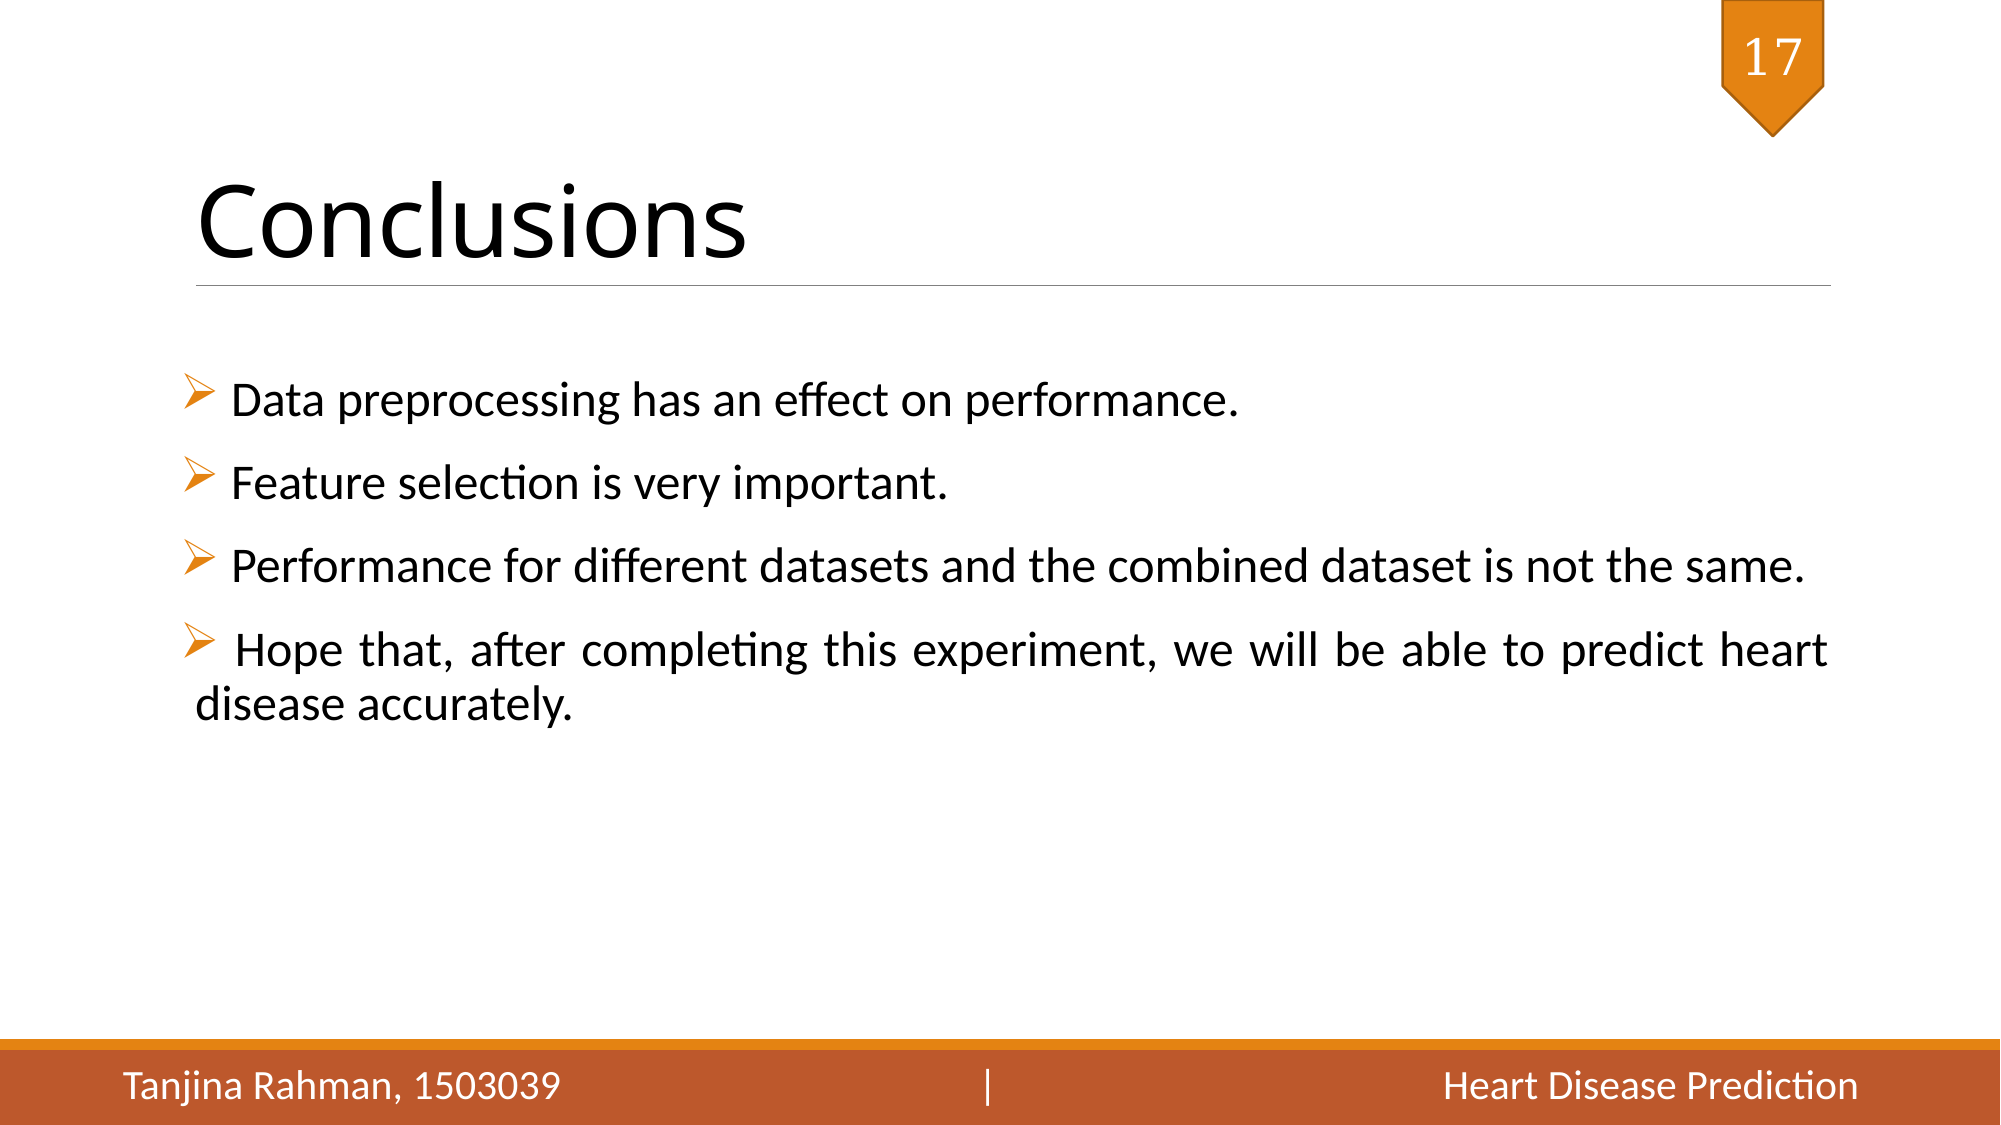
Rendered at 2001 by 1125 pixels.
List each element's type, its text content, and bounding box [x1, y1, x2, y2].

title Conclusions [180, 47, 1830, 285]
list Data preprocessing has an effect on performance. Feature selection is very important. Performance for different datasets and the combined dataset is not the same. Hope that, after completing this experiment, we will be able to predict heart disease accurately. [180, 366, 1830, 1026]
text_box Tanjina Rahman, 1503039 | Heart Disease Prediction [88, 1050, 1897, 1115]
text_box 17 [1721, 0, 1825, 138]
